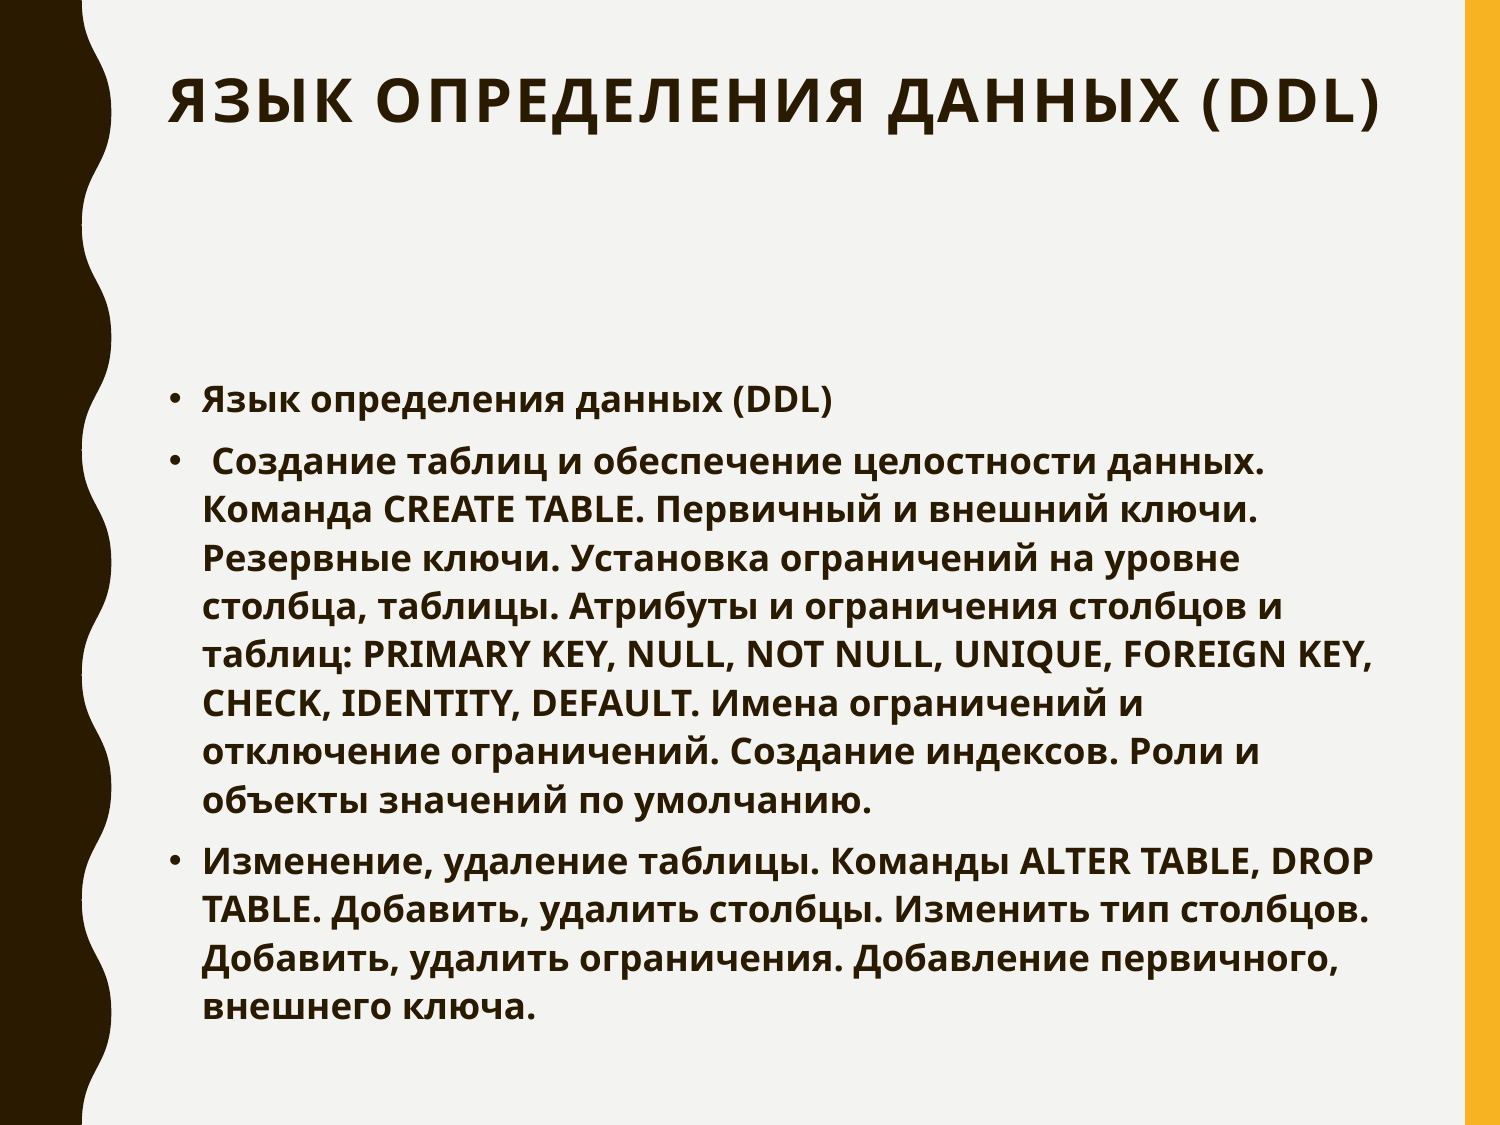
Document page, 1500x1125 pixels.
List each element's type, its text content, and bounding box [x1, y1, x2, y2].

list Язык определения данных (DDL) Создание таблиц и обеспечение целостности данных. Команда CREATE TABLE. Первичный и внешний ключи. Резервные ключи. Установка ограничений на уровне столбца, таблицы. Атрибуты и ограничения столбцов и таблиц: PRIMARY KEY, NULL, NOT NULL, UNIQUE, FOREIGN KEY, CHECK, IDENTITY, DEFAULT. Имена ограничений и отключение ограничений. Создание индексов. Роли и объекты значений по умолчанию. Изменение, удаление таблицы. Команды ALTER TABLE, DROP TABLE. Добавить, удалить столбцы. Изменить тип столбцов. Добавить, удалить ограничения. Добавление первичного, внешнего ключа. [154, 307, 1407, 1049]
title Язык определения данных (DDL) [154, 62, 1407, 307]
